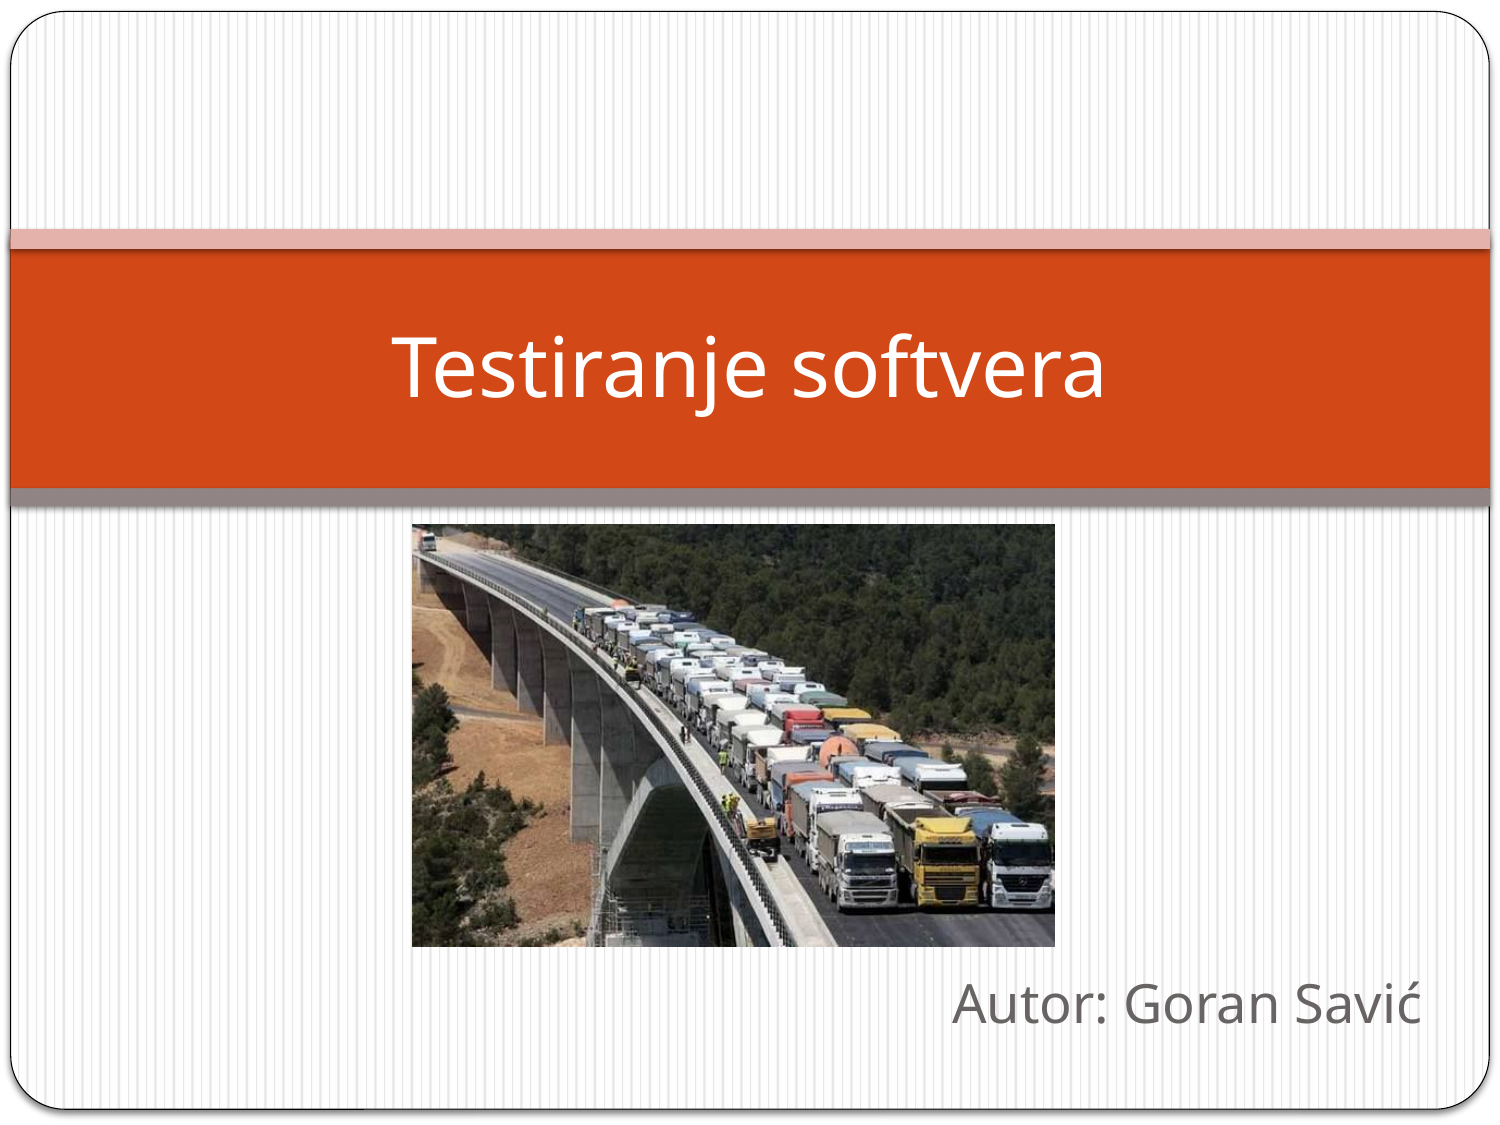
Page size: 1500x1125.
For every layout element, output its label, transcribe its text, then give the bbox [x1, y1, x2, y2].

subtitle Autor: Goran Savić [612, 962, 1438, 1063]
title Testiranje softvera [75, 247, 1425, 489]
picture [412, 524, 1055, 947]
